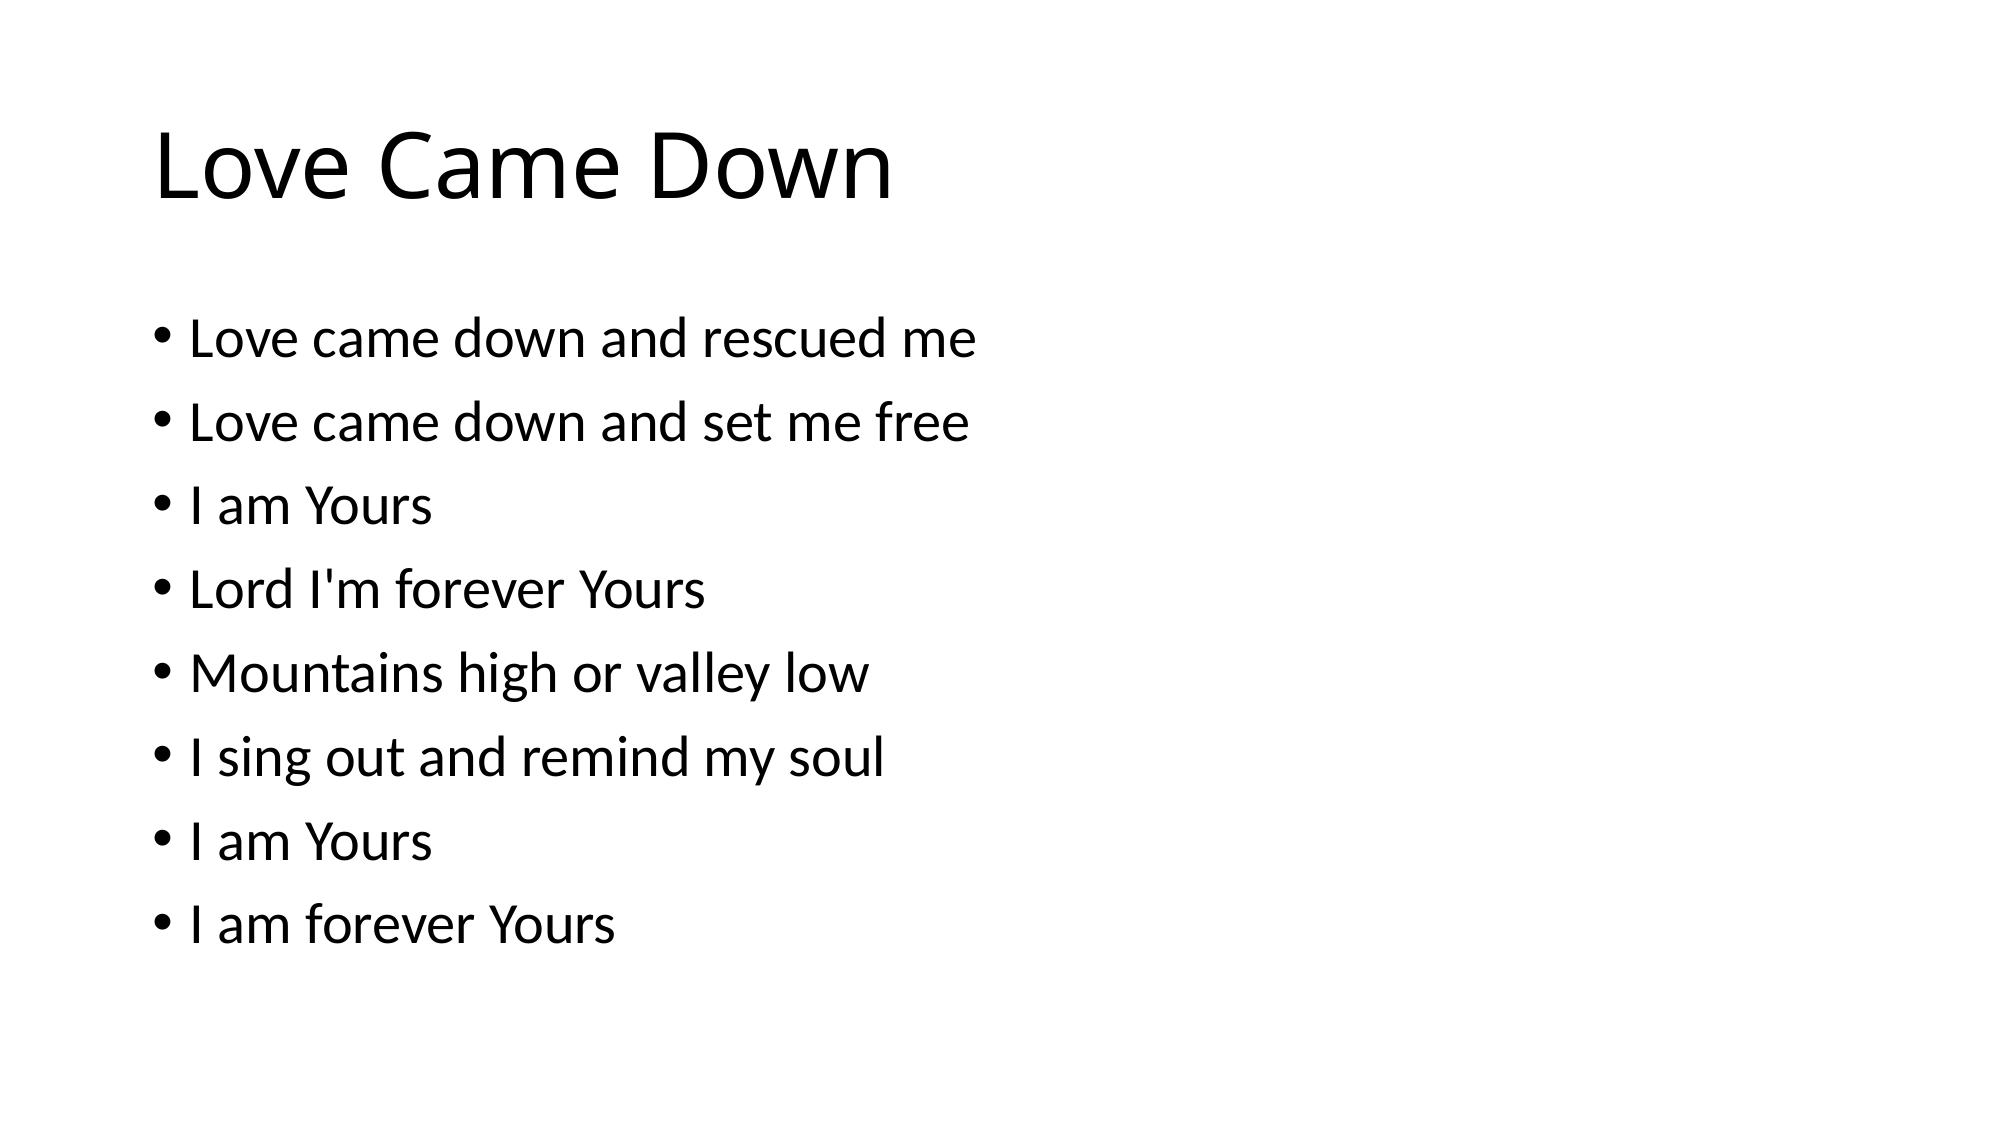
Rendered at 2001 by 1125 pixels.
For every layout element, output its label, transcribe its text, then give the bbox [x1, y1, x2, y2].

list Love came down and rescued me Love came down and set me free I am Yours Lord I'm forever Yours Mountains high or valley low I sing out and remind my soul I am Yours I am forever Yours [137, 299, 1863, 1014]
title Love Came Down [137, 59, 1863, 278]
